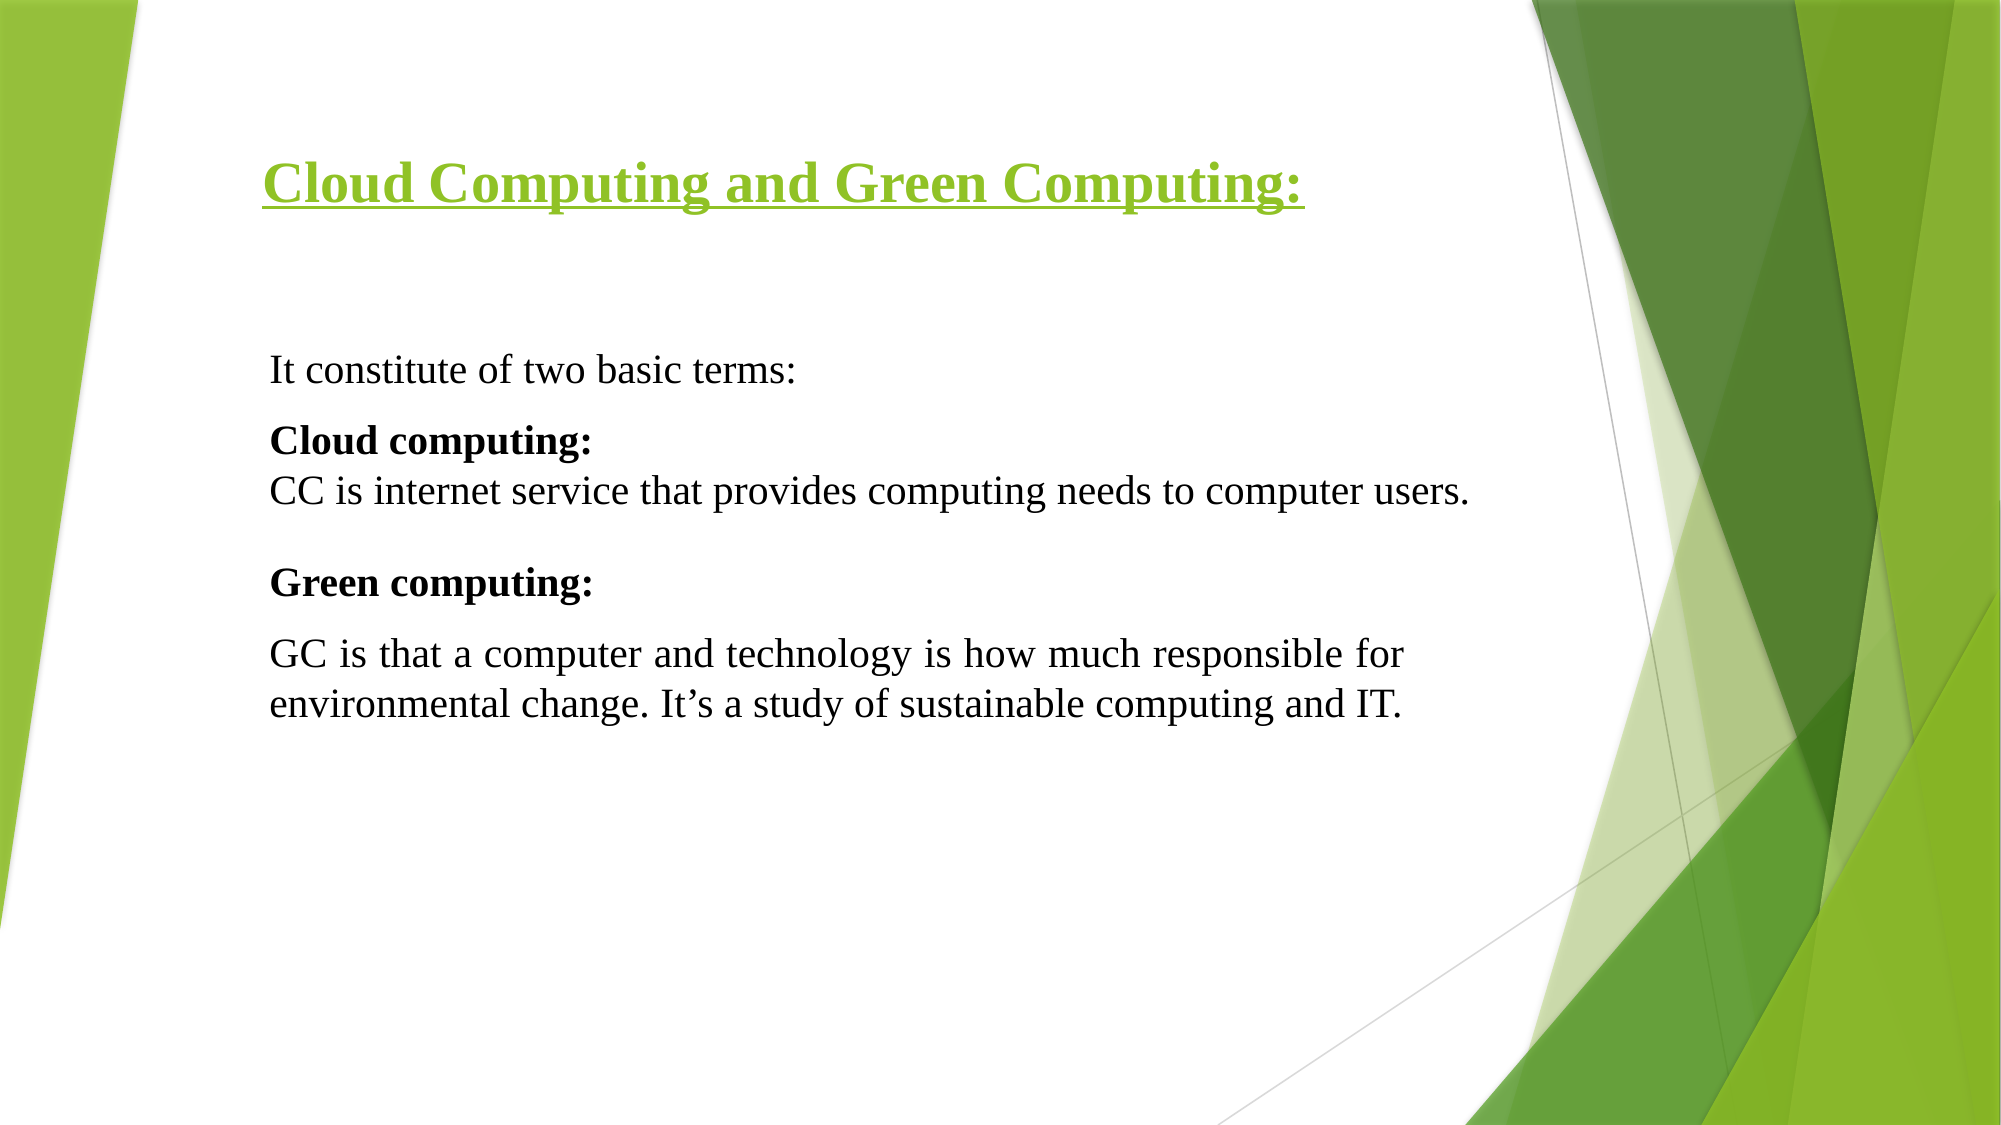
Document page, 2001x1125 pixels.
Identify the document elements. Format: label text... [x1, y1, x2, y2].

title Cloud Computing and Green Computing: [247, 39, 1522, 357]
subtitle It constitute of two basic terms: Cloud computing: CC is internet service that provides computing needs to computer users. Green computing: GC is that a computer and technology is how much responsible for environmental change. It’s a study of sustainable computing and IT. [254, 334, 1553, 998]
